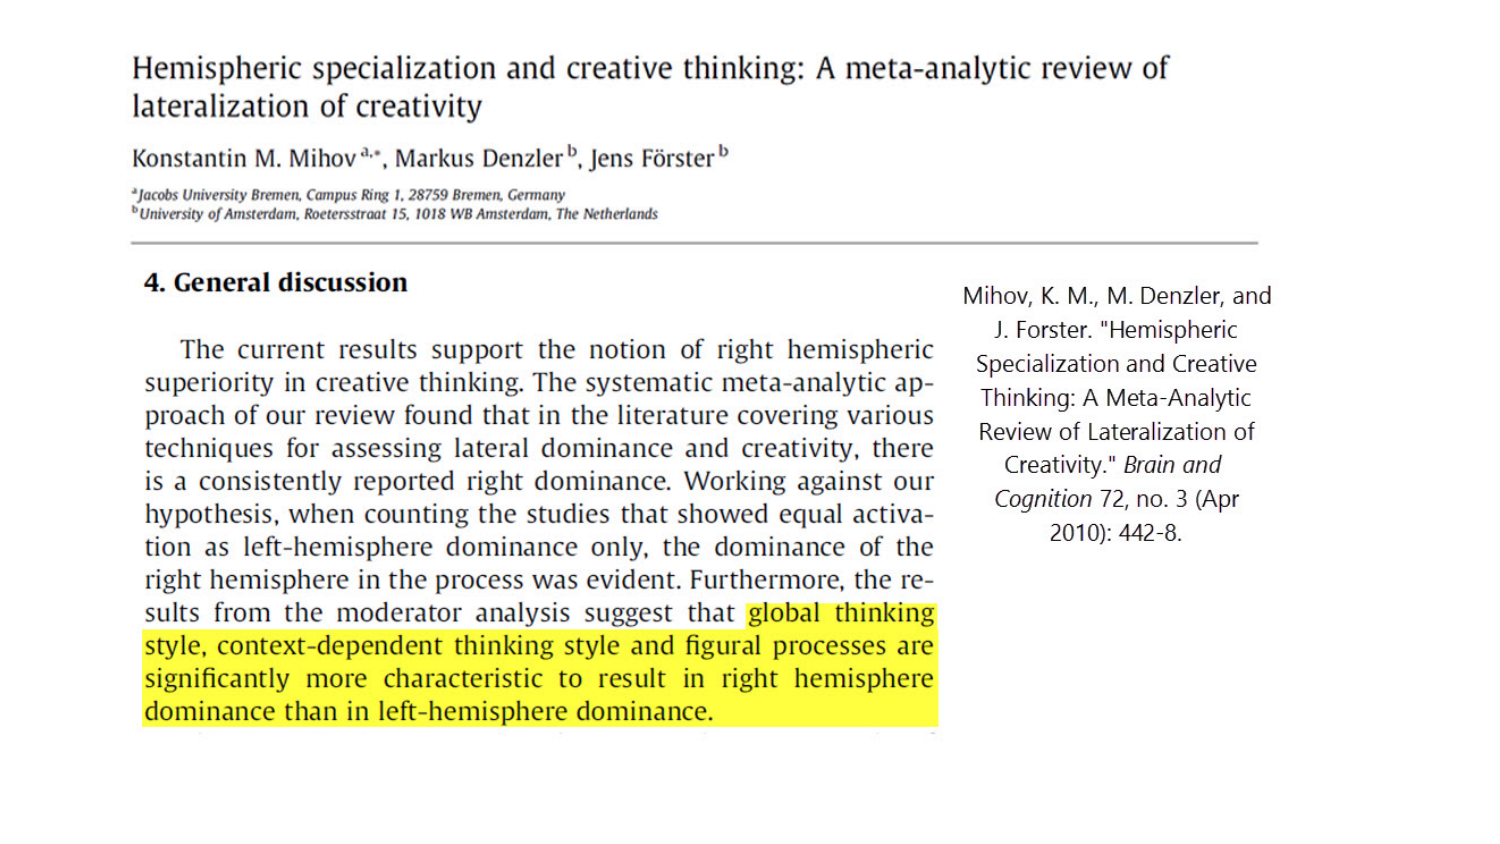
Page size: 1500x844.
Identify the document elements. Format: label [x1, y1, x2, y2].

picture [99, 34, 1288, 744]
